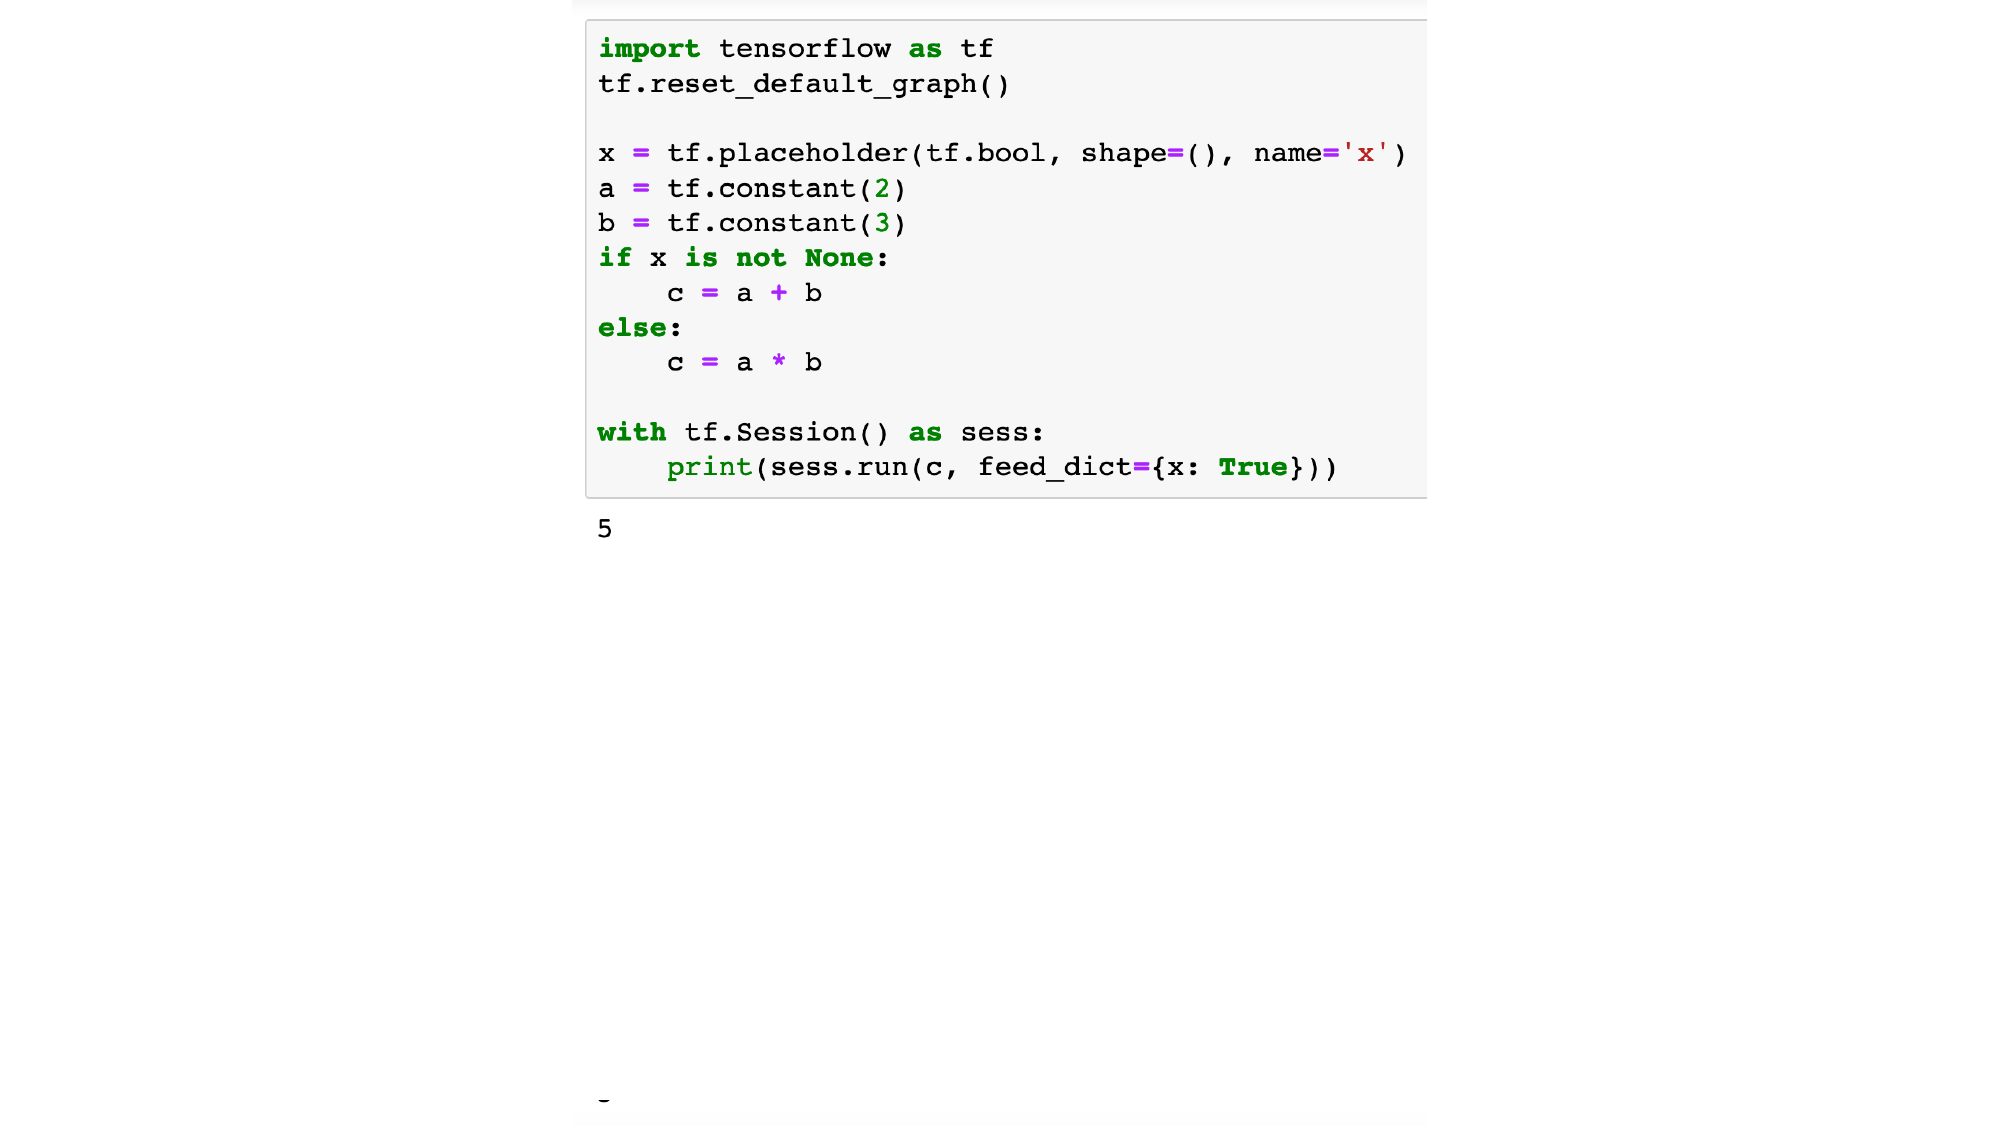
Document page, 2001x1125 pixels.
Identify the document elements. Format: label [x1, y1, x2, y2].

picture [361, 0, 1700, 1125]
